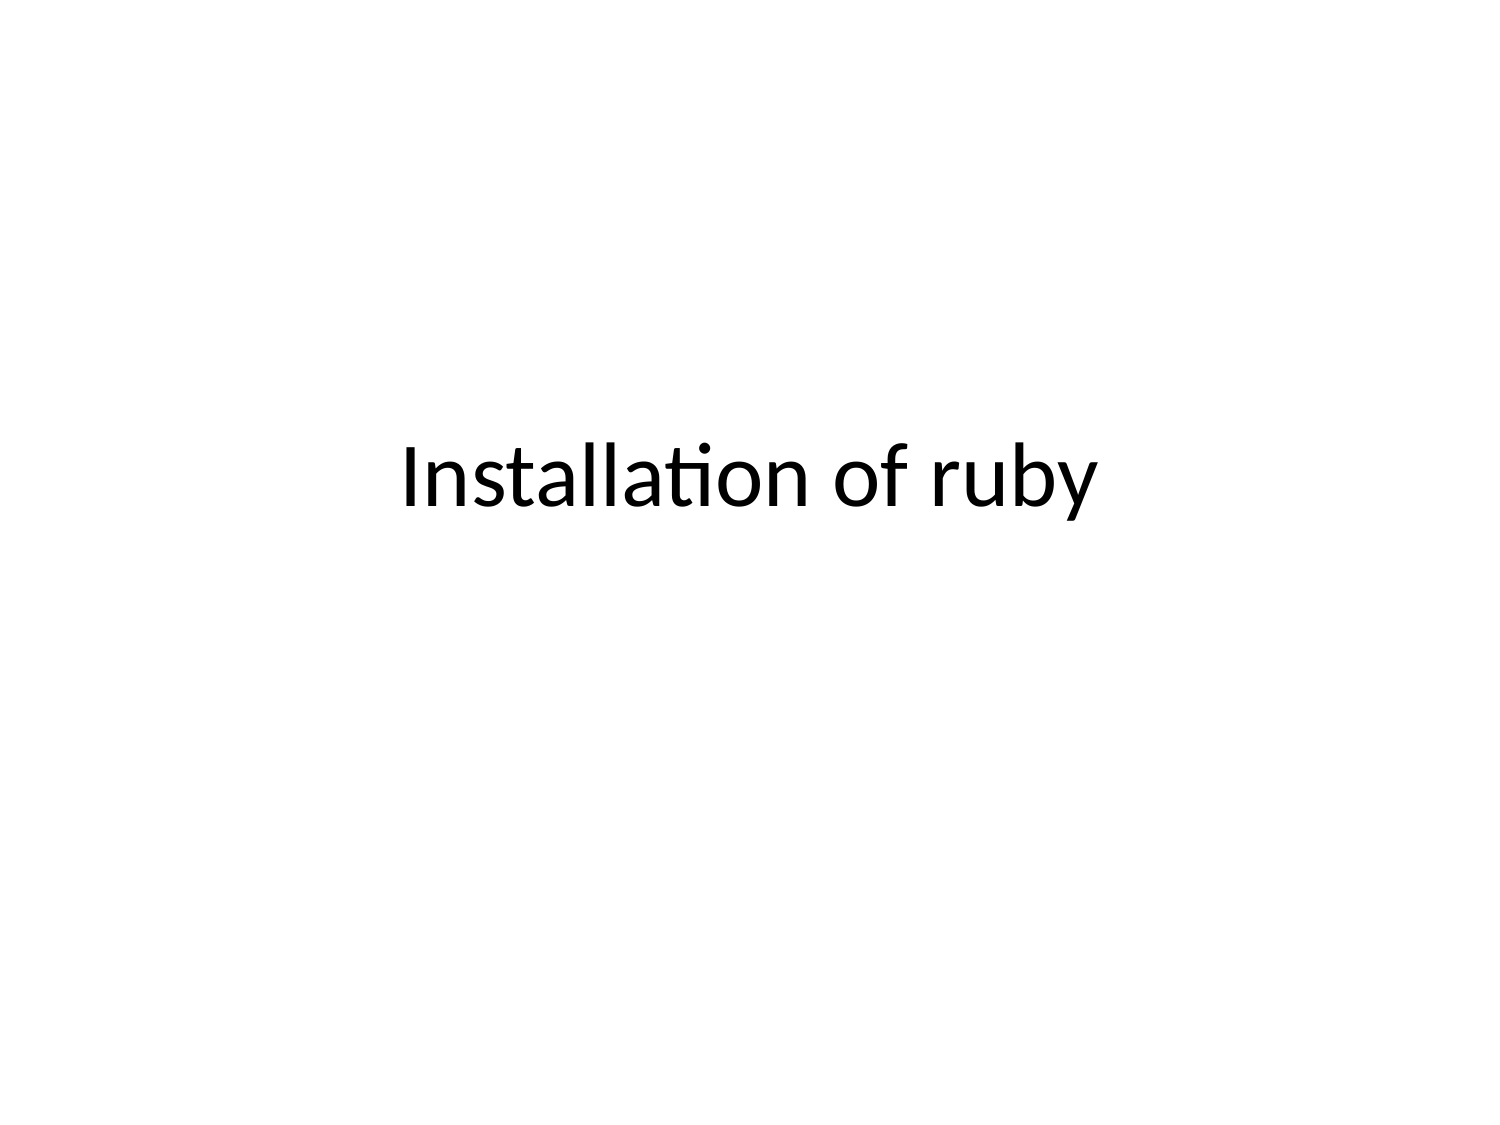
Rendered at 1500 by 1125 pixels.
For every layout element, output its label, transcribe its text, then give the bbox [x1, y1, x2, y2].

title Installation of ruby [112, 349, 1388, 591]
